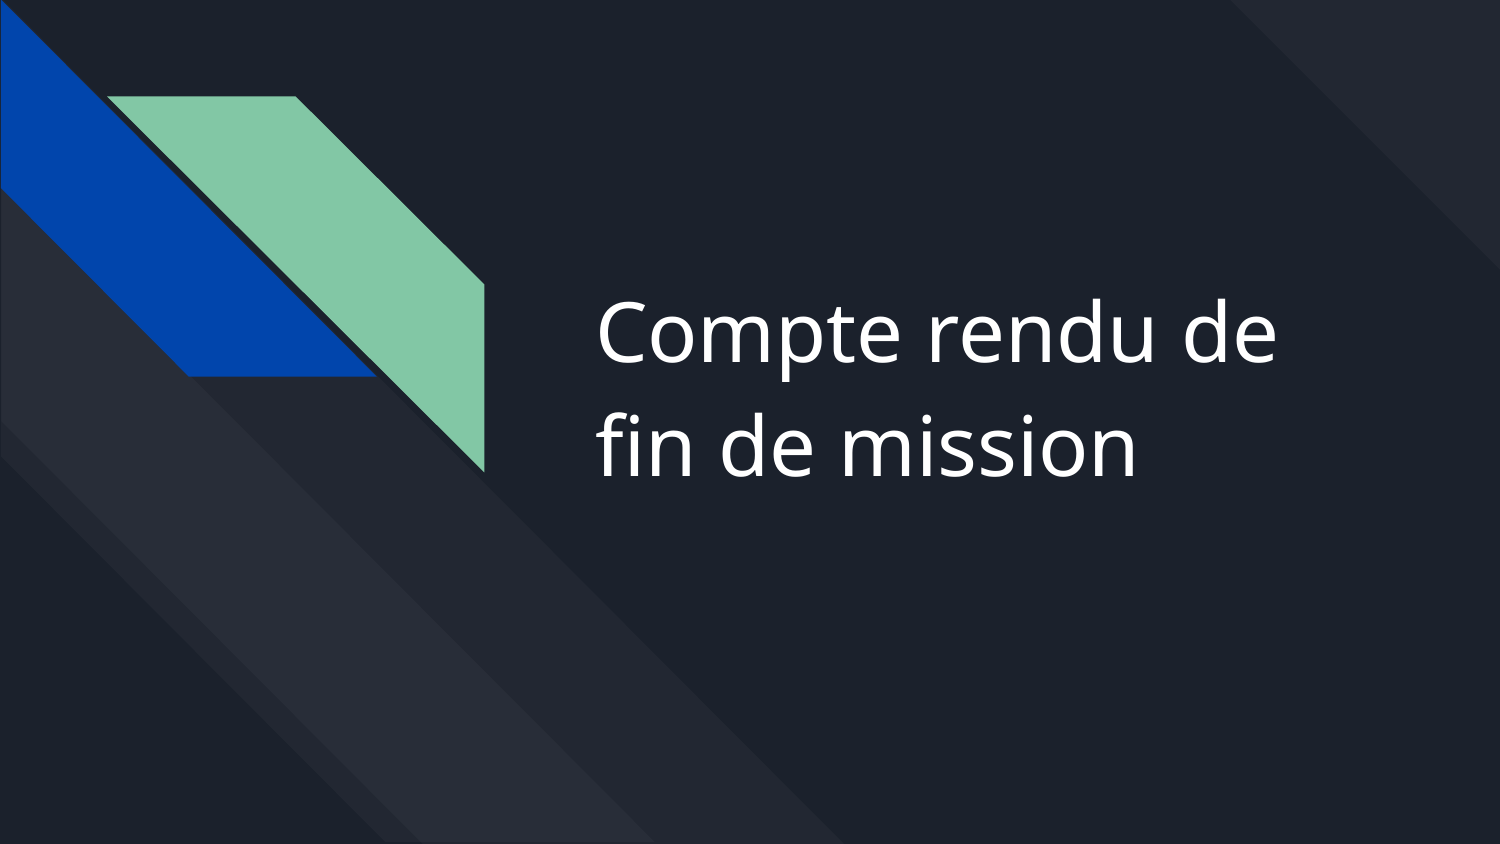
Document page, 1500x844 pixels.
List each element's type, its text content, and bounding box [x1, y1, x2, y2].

title Compte rendu de fin de mission [580, 258, 1404, 518]
